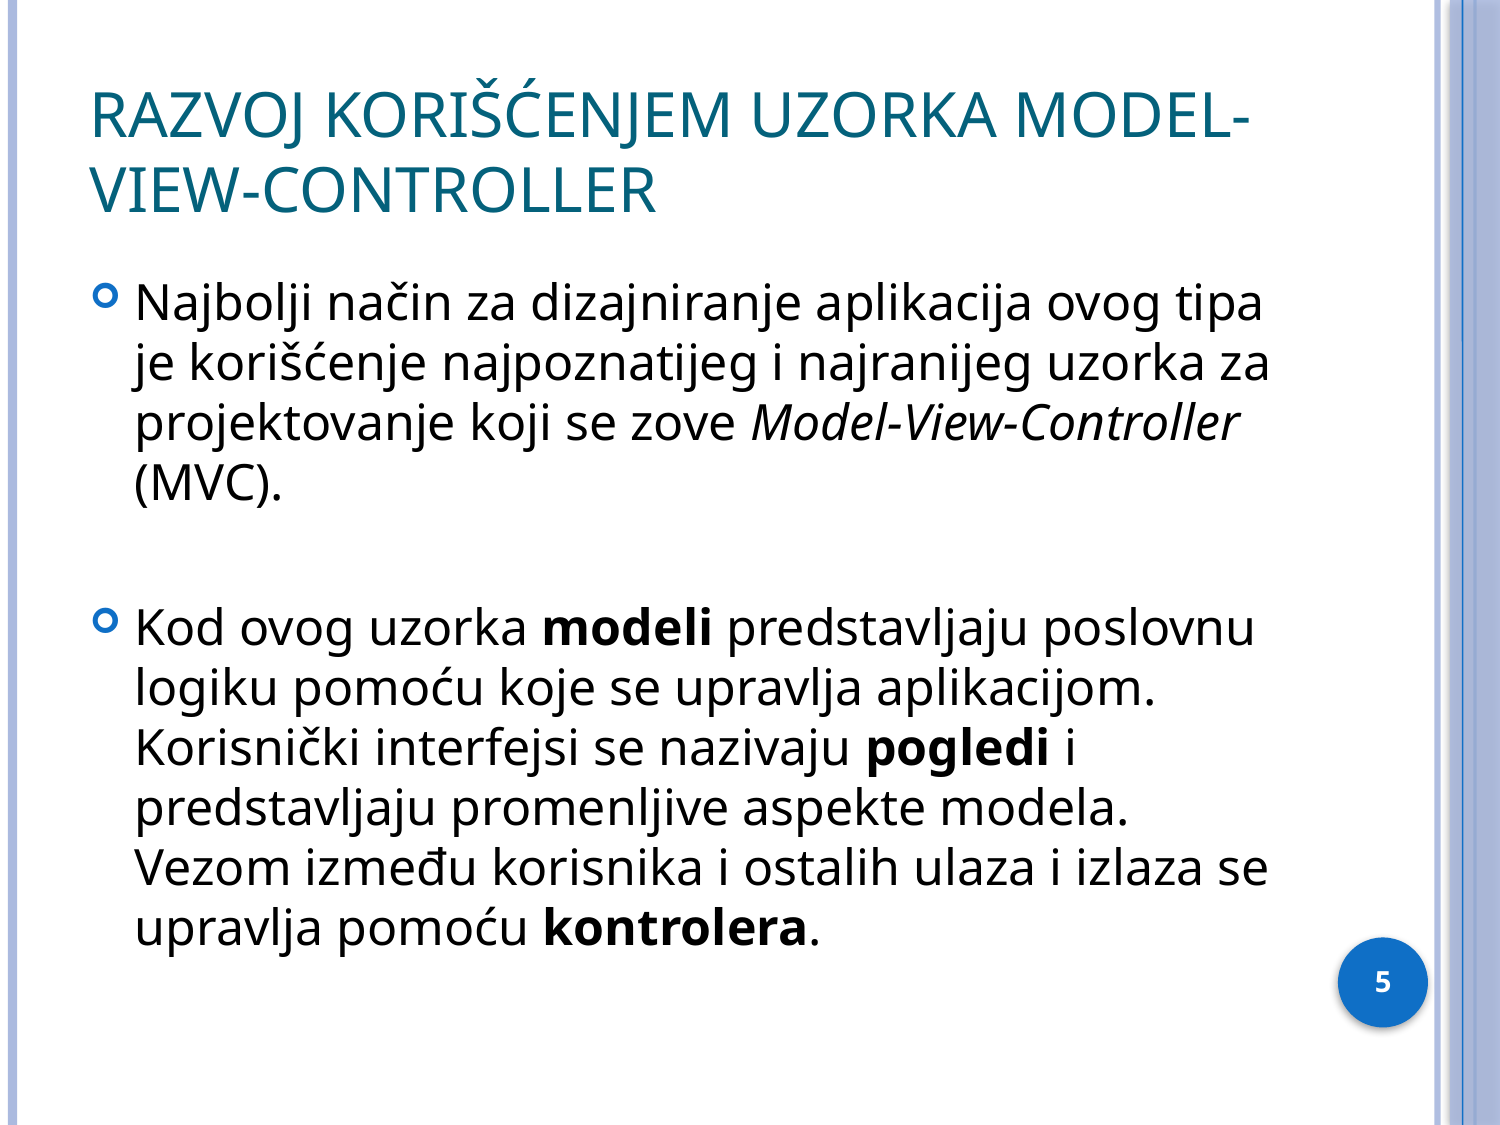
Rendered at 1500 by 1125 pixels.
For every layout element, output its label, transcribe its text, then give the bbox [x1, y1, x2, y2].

title Razvoj korišćenjem uzorka Model-View-Controller [75, 45, 1300, 233]
list Najbolji način za dizajniranje aplikacija ovog tipa je korišćenje najpoznatijeg i najranijeg uzorka za projektovanje koji se zove Model-View-Controller (MVC). Kod ovog uzorka modeli predstavljaju poslovnu logiku pomoću koje se upravlja aplikacijom. Korisnički interfejsi se nazivaju pogledi i predstavljaju promenljive aspekte modela. Vezom između korisnika i ostalih ulaza i izlaza se upravlja pomoću kontrolera. [75, 262, 1300, 1062]
slide_number 5 [1333, 940, 1434, 1027]
